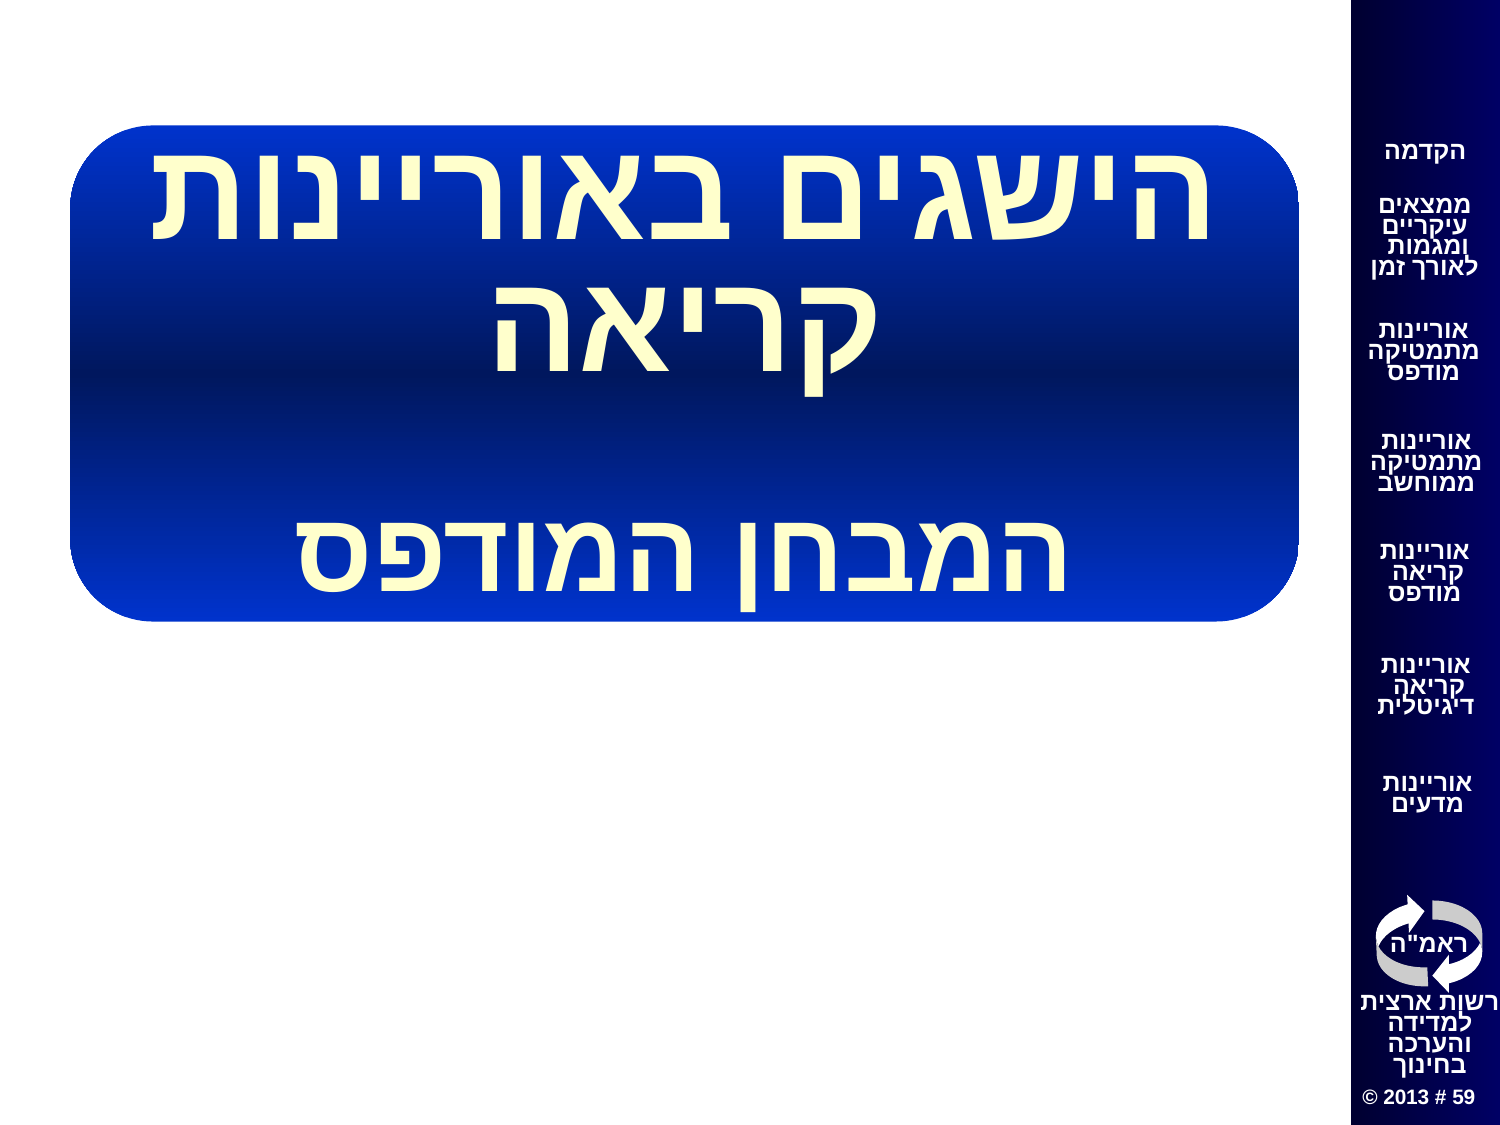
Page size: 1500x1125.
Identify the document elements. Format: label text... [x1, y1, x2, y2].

text_box הישגים באוריינות קריאה המבחן המודפס [70, 125, 1299, 622]
